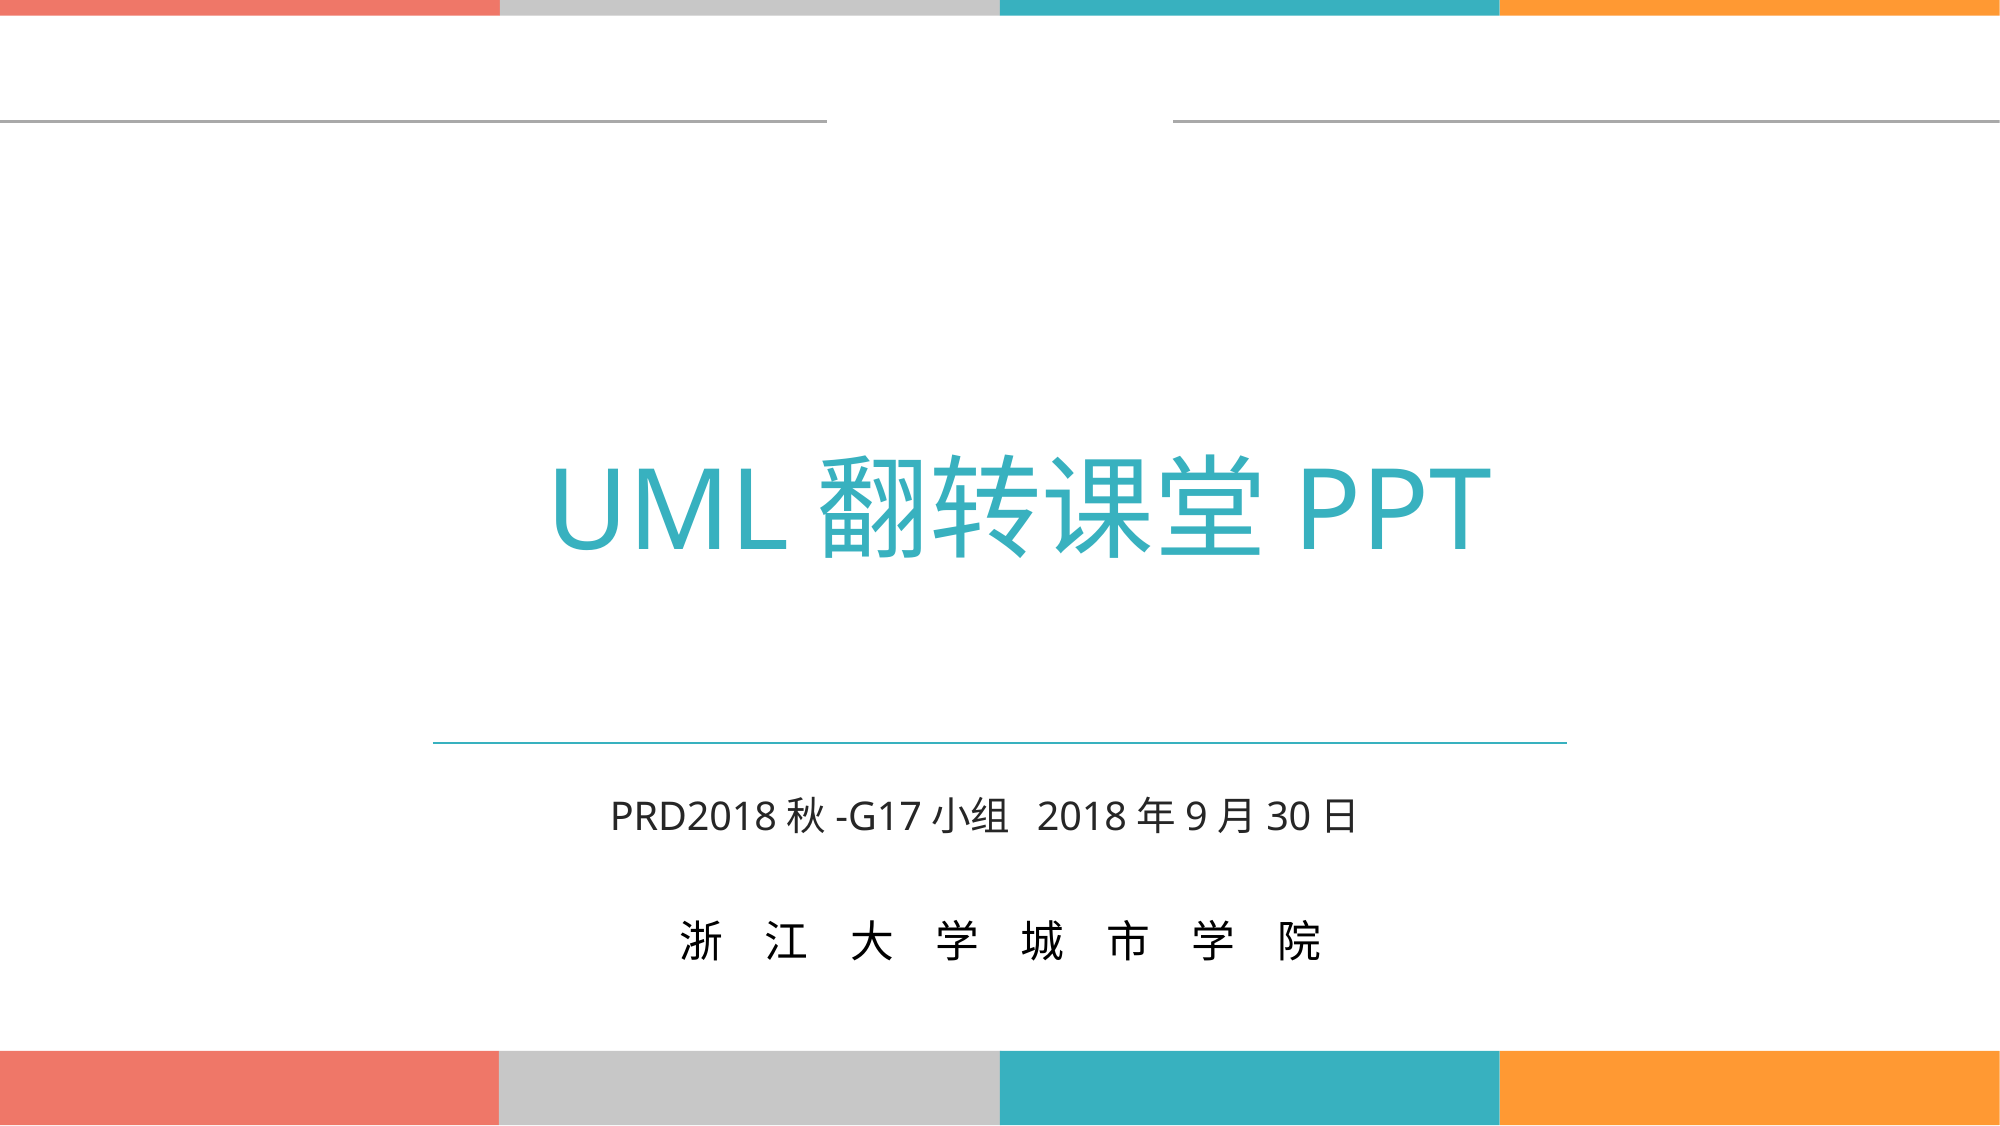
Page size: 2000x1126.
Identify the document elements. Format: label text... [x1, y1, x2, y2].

text_box 2018年9月30日 [1021, 783, 1376, 847]
text_box [0, 1049, 497, 1126]
text_box UML翻转课堂PPT [531, 429, 1508, 580]
text_box [1498, 1049, 2000, 1126]
text_box [998, 0, 1498, 18]
text_box PRD2018秋-G17小组 [594, 783, 1021, 847]
text_box [497, 1049, 998, 1126]
text_box [0, 0, 498, 18]
text_box [1498, 0, 2000, 18]
text_box 浙江大学城市学院 [664, 906, 1444, 974]
text_box [498, 0, 998, 18]
text_box [998, 1049, 1498, 1126]
